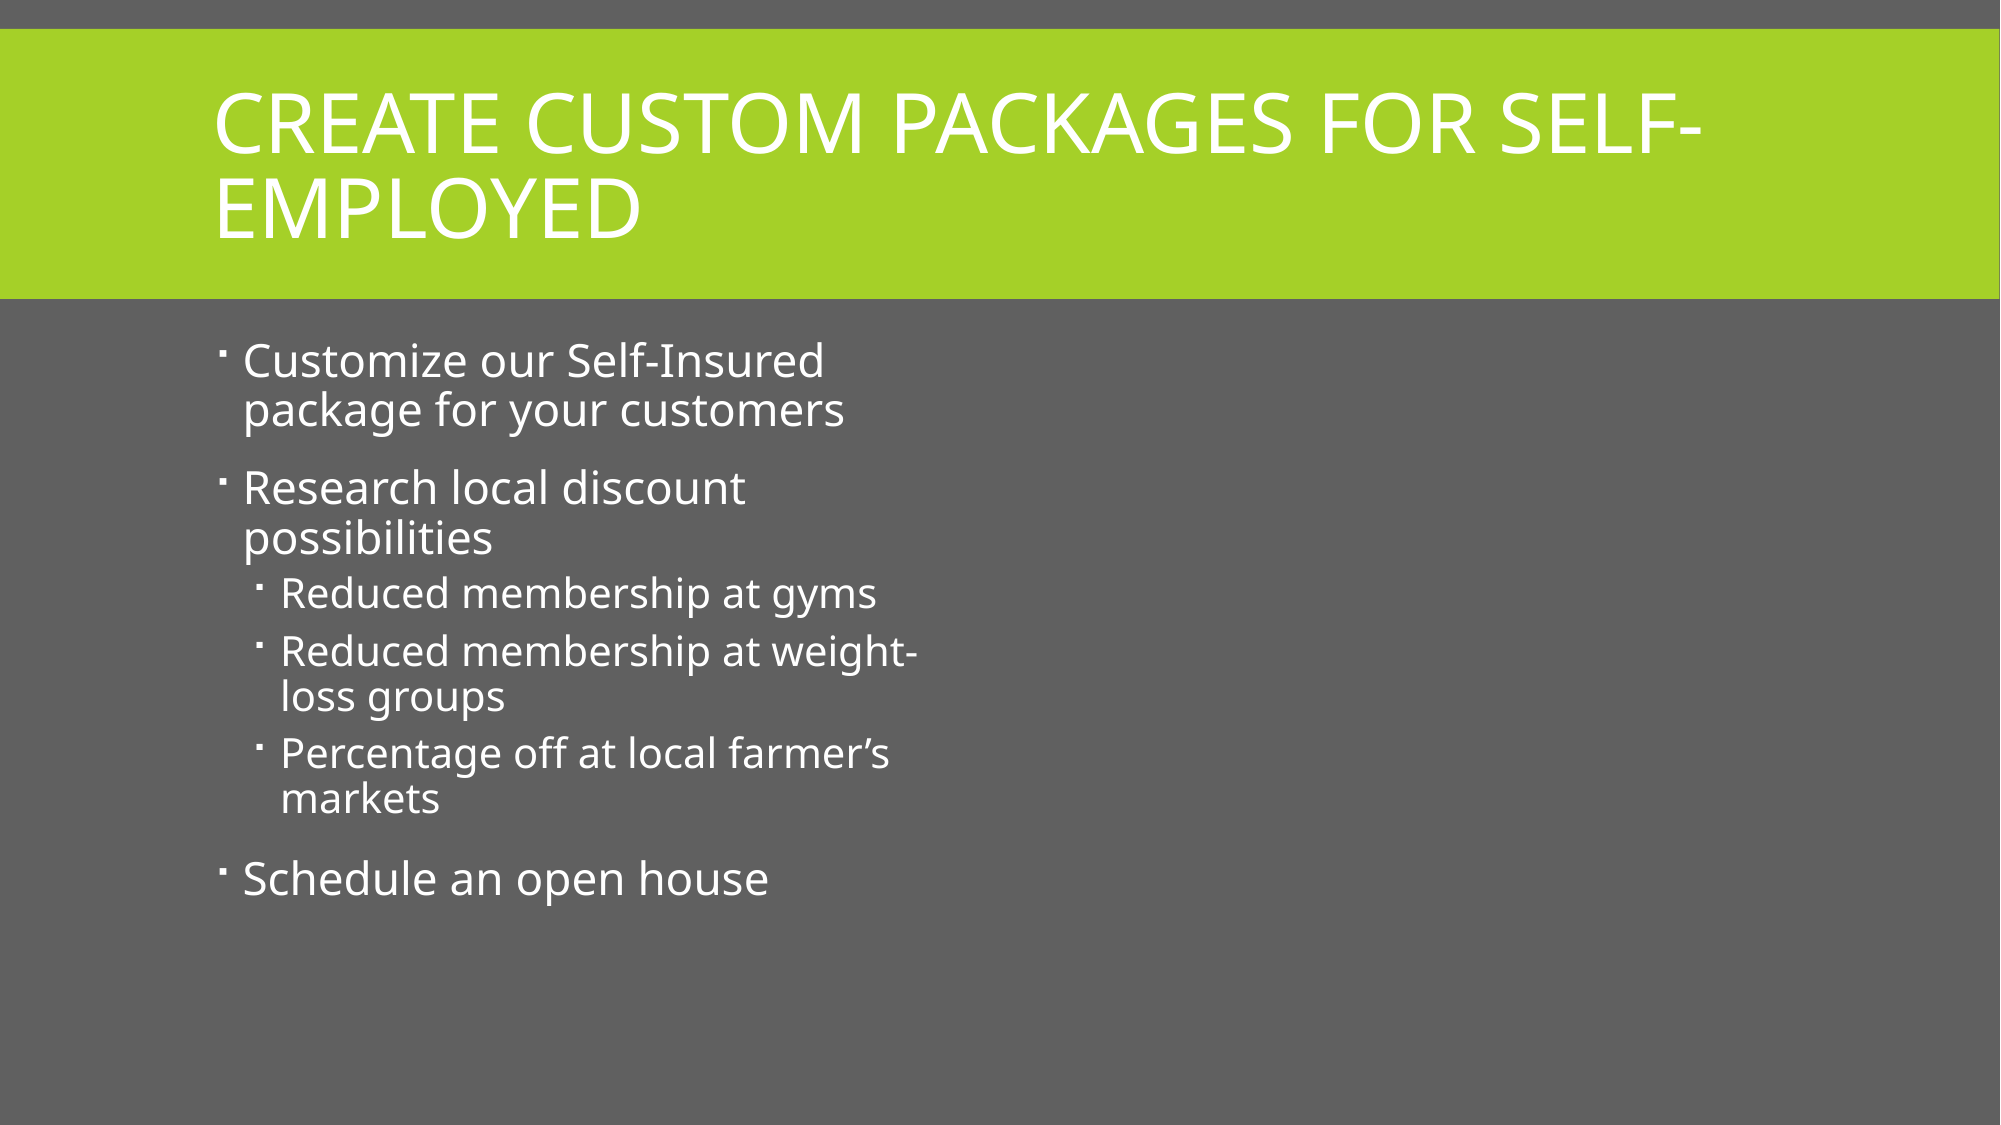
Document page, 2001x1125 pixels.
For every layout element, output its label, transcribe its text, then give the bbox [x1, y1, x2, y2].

title Create Custom Packages for Self-Employed [197, 46, 1803, 295]
list Customize our Self-Insured package for your customers Research local discount possibilities Reduced membership at gyms Reduced membership at weight-loss groups Percentage off at local farmer’s markets Schedule an open house [197, 329, 978, 1010]
